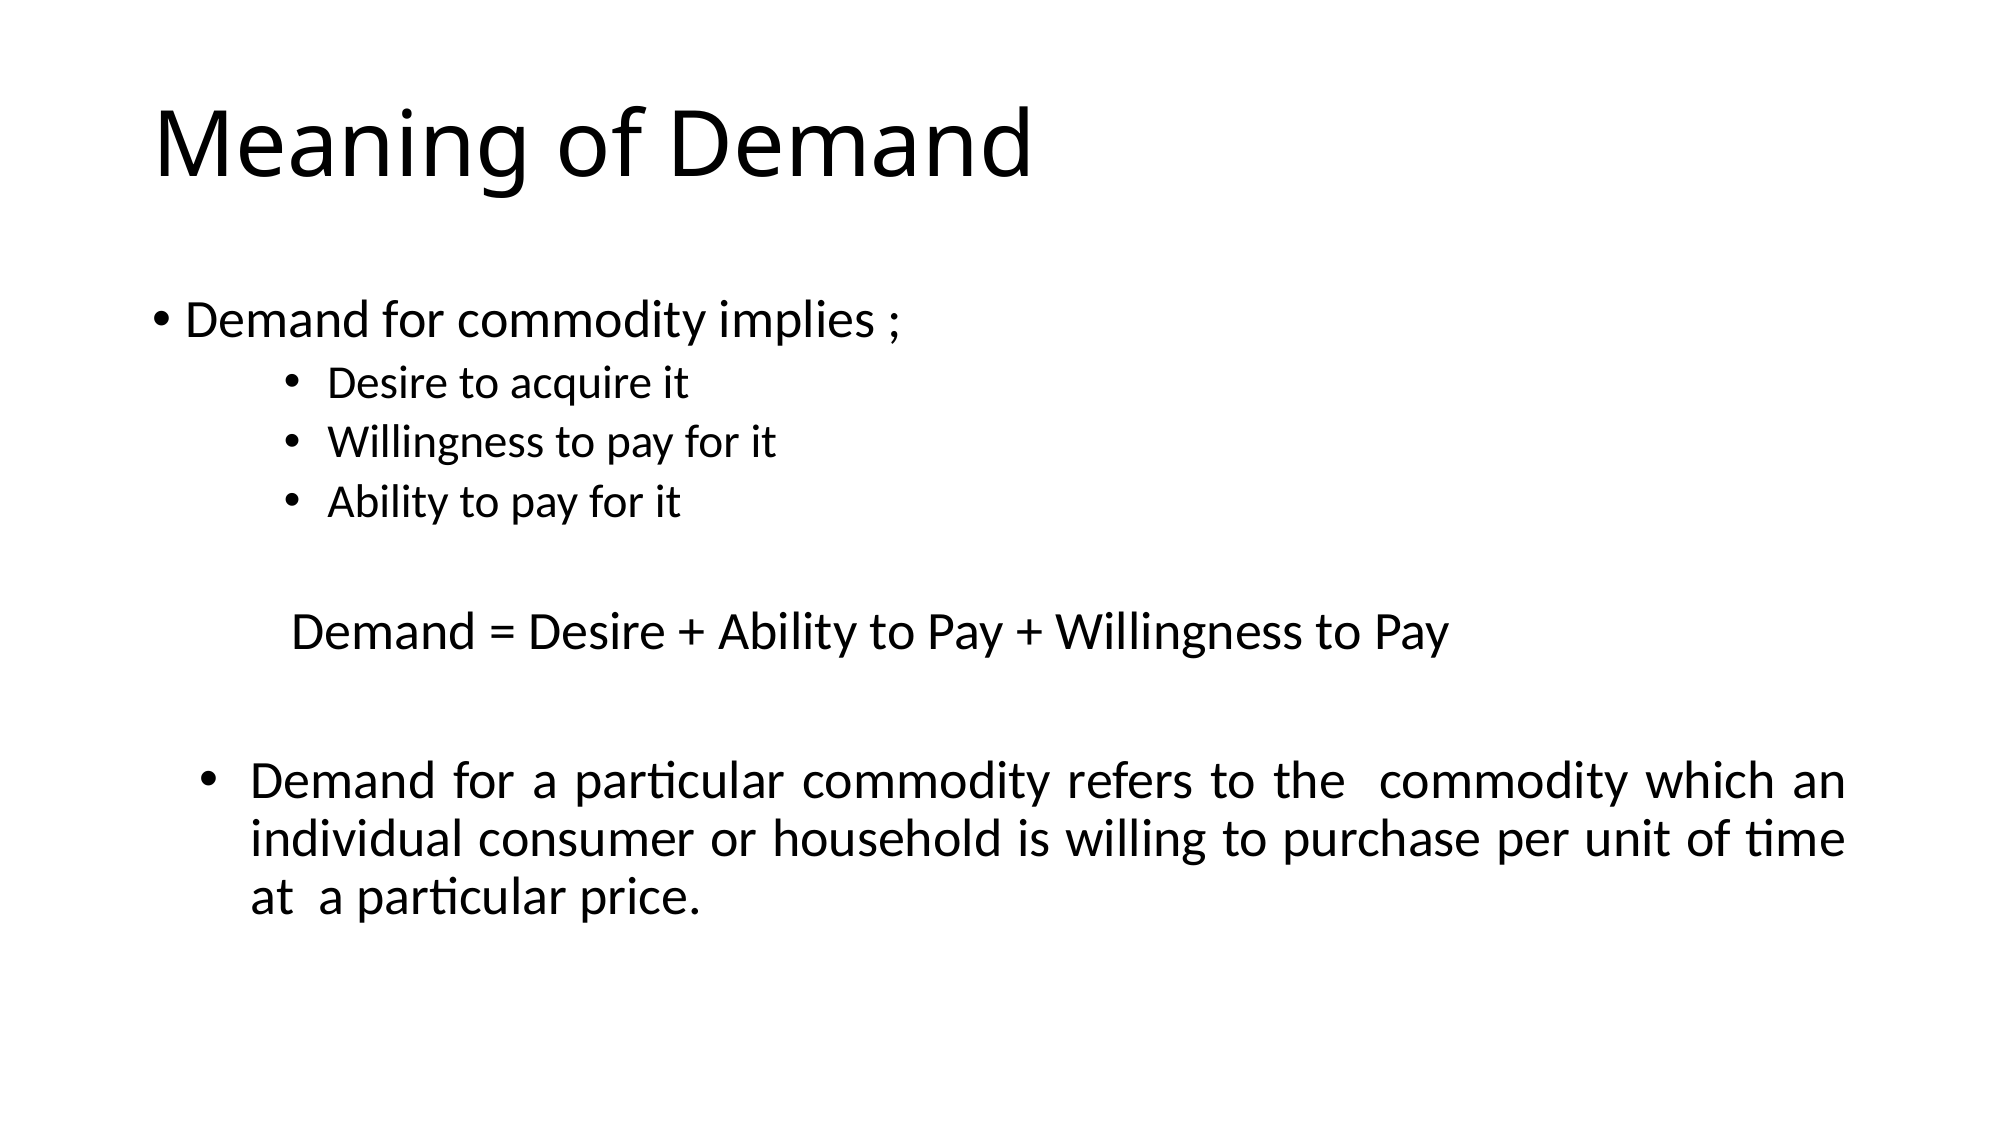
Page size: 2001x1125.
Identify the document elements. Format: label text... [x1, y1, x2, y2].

list Demand for commodity implies ; Desire to acquire it Willingness to pay for it Ability to pay for it Demand = Desire + Ability to Pay + Willingness to Pay Demand for a particular commodity refers to the commodity which an individual consumer or household is willing to purchase per unit of time at a particular price. [137, 210, 1863, 935]
title Meaning of Demand [137, 59, 1863, 210]
